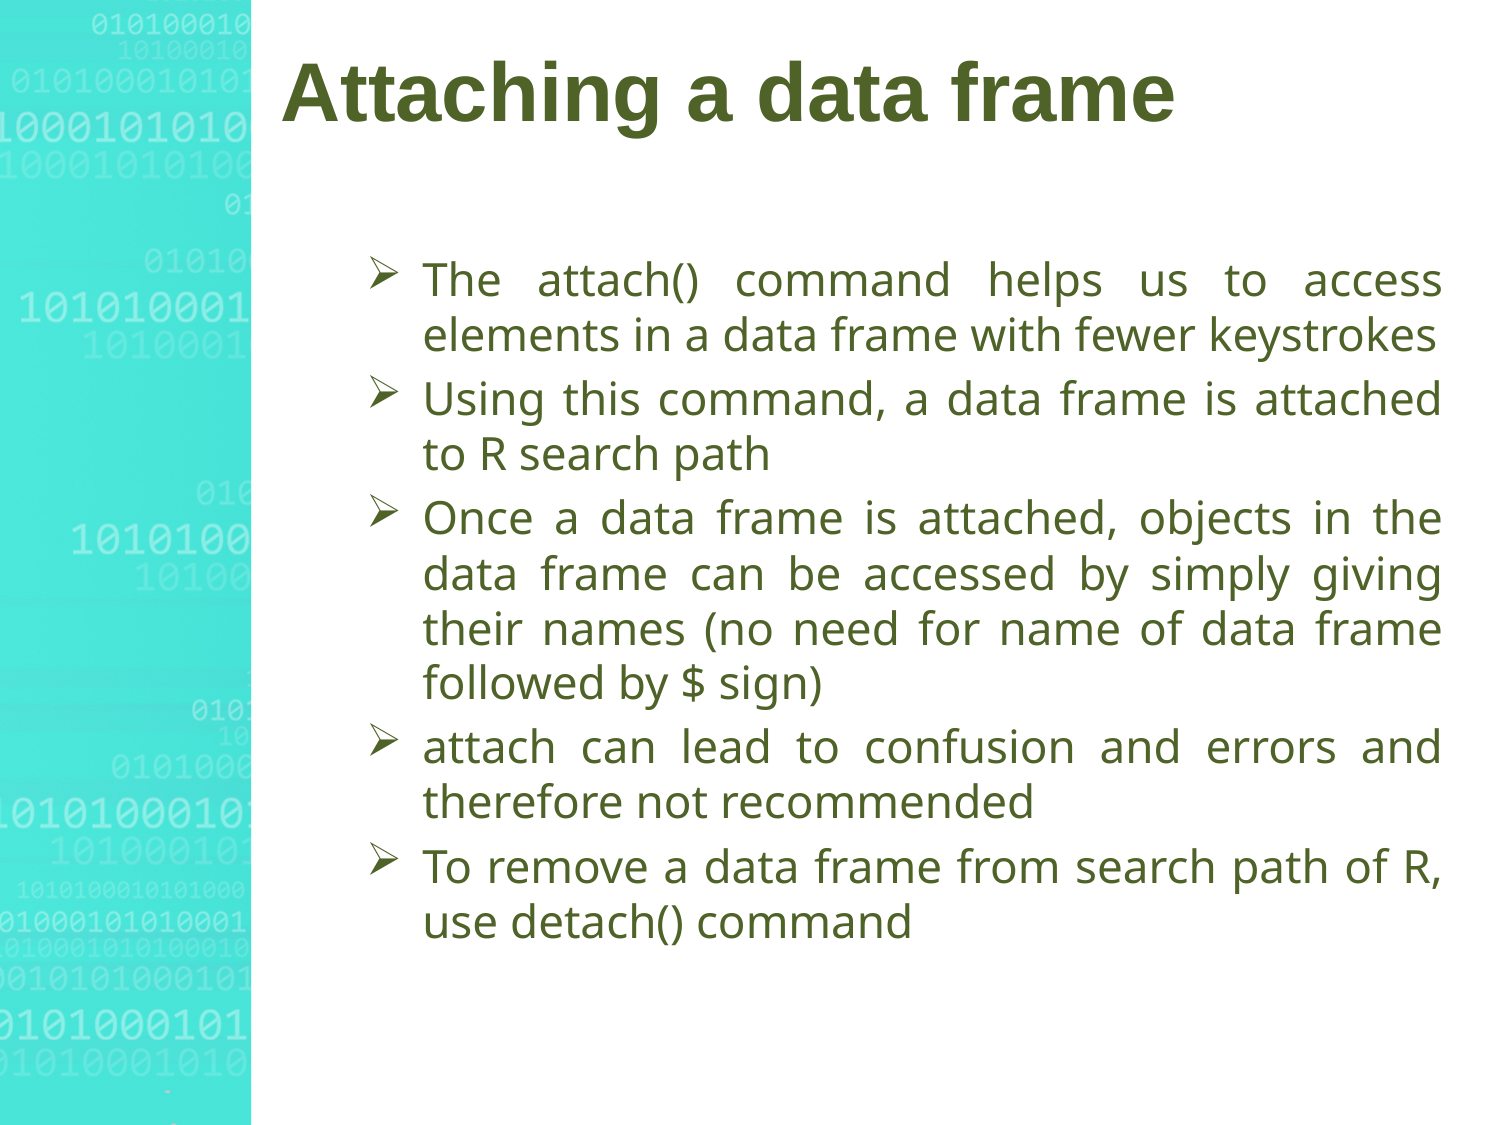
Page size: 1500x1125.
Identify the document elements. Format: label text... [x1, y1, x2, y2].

list The attach() command helps us to access elements in a data frame with fewer keystrokes Using this command, a data frame is attached to R search path Once a data frame is attached, objects in the data frame can be accessed by simply giving their names (no need for name of data frame followed by $ sign) attach can lead to confusion and errors and therefore not recommended To remove a data frame from search path of R, use detach() command [301, 243, 1459, 1083]
title Attaching a data frame [265, 0, 1500, 176]
picture [0, 0, 1500, 1125]
